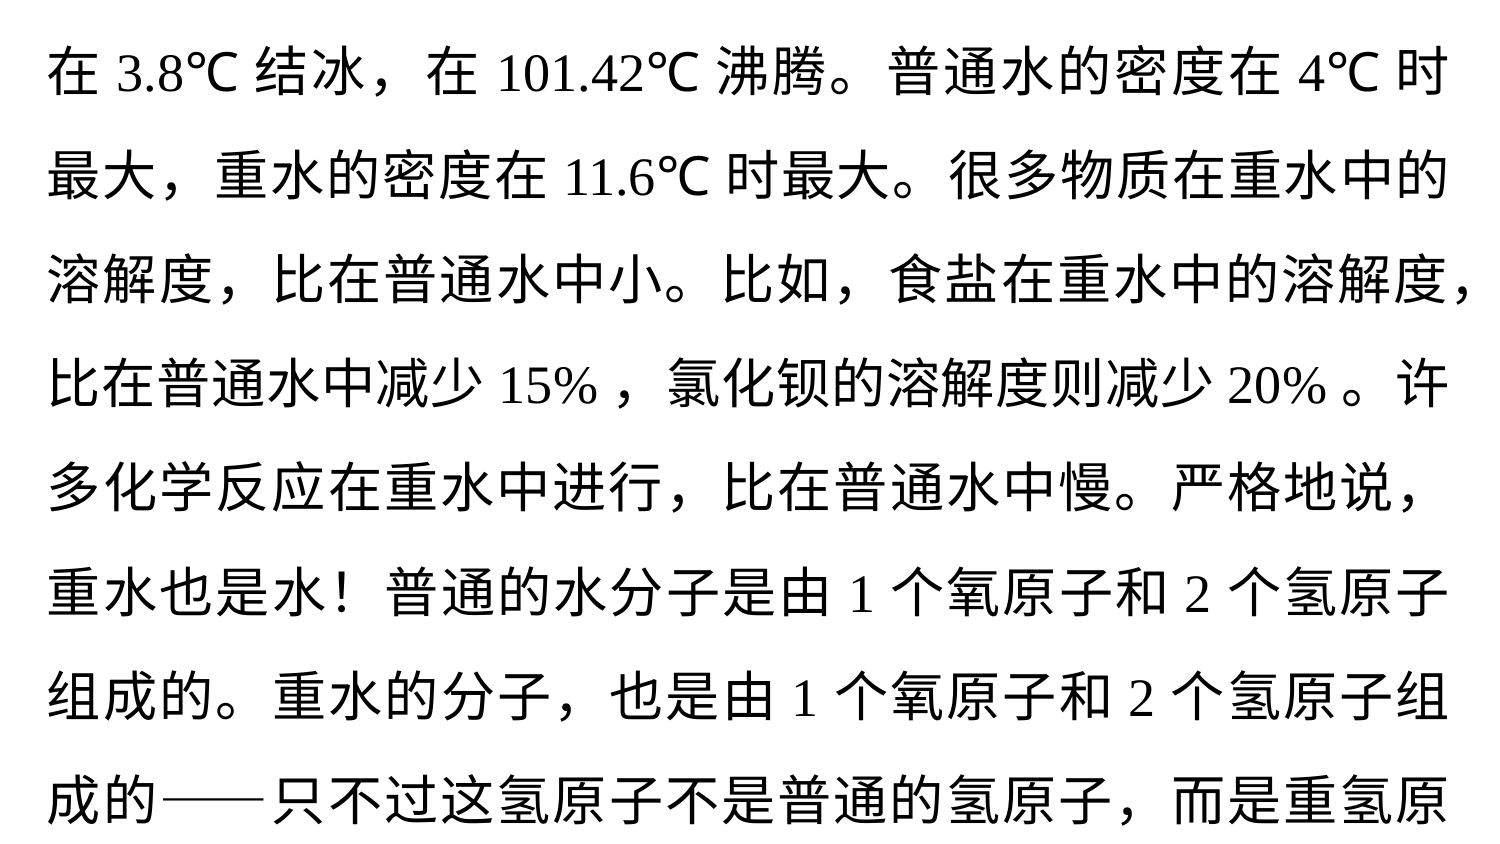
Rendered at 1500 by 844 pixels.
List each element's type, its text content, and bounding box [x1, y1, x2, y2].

text_box 在3.8℃结冰，在101.42℃沸腾。普通水的密度在4℃时最大，重水的密度在11.6℃时最大。很多物质在重水中的溶解度，比在普通水中小。比如，食盐在重水中的溶解度，比在普通水中减少15%，氯化钡的溶解度则减少20%。许多化学反应在重水中进行，比在普通水中慢。严格地说，重水也是水！普通的水分子是由1个氧原子和2个氢原子组成的。重水的分子，也是由1个氧原子和2个氢原子组成的——只不过这氢原子不是普通的氢原子，而是重氢原子。 [32, 0, 1465, 844]
